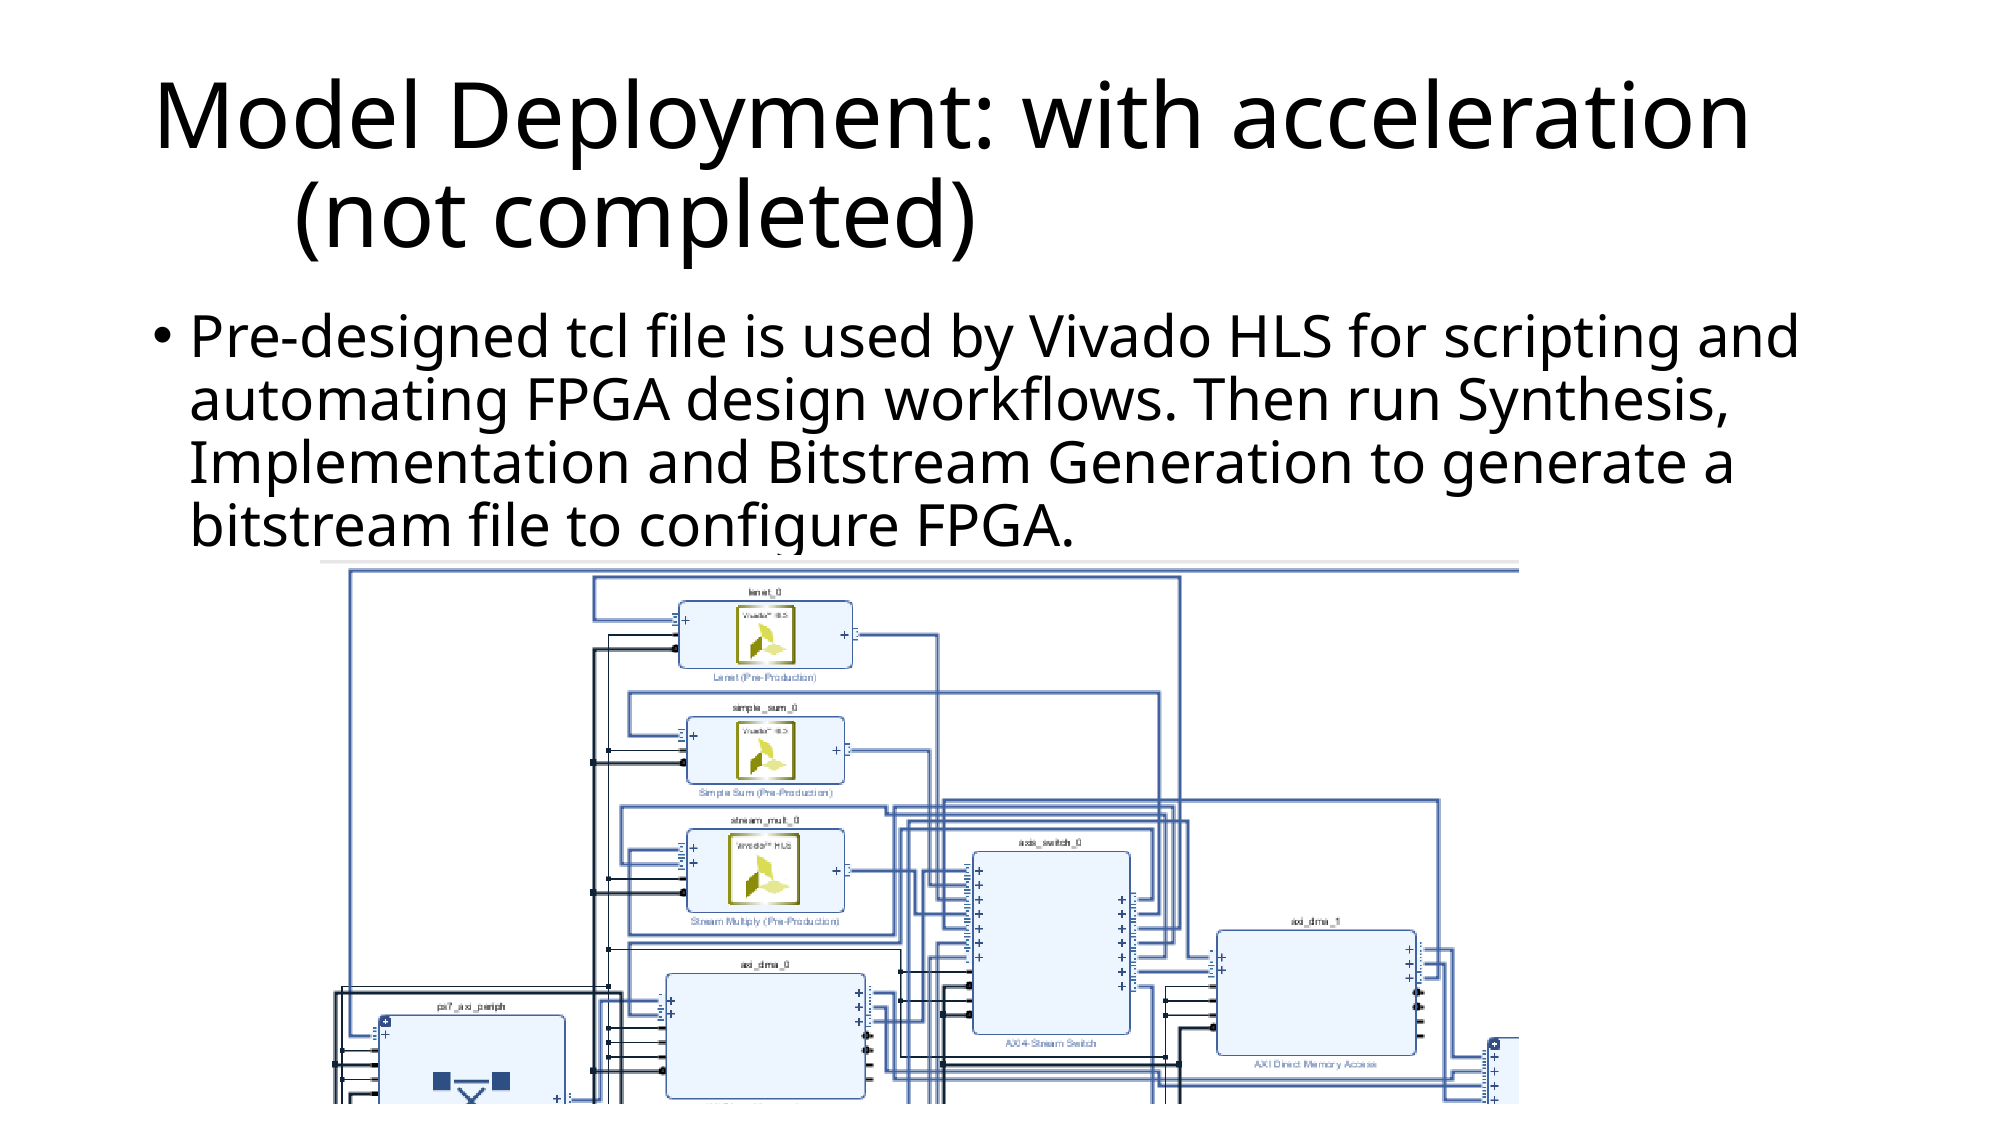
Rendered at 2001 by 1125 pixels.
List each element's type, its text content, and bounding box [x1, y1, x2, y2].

picture [320, 554, 1520, 1105]
title Model Deployment: with acceleration (not completed) [137, 59, 1863, 278]
list Pre-designed tcl file is used by Vivado HLS for scripting and automating FPGA design workflows. Then run Synthesis, Implementation and Bitstream Generation to generate a bitstream file to configure FPGA. [137, 299, 1863, 1014]
